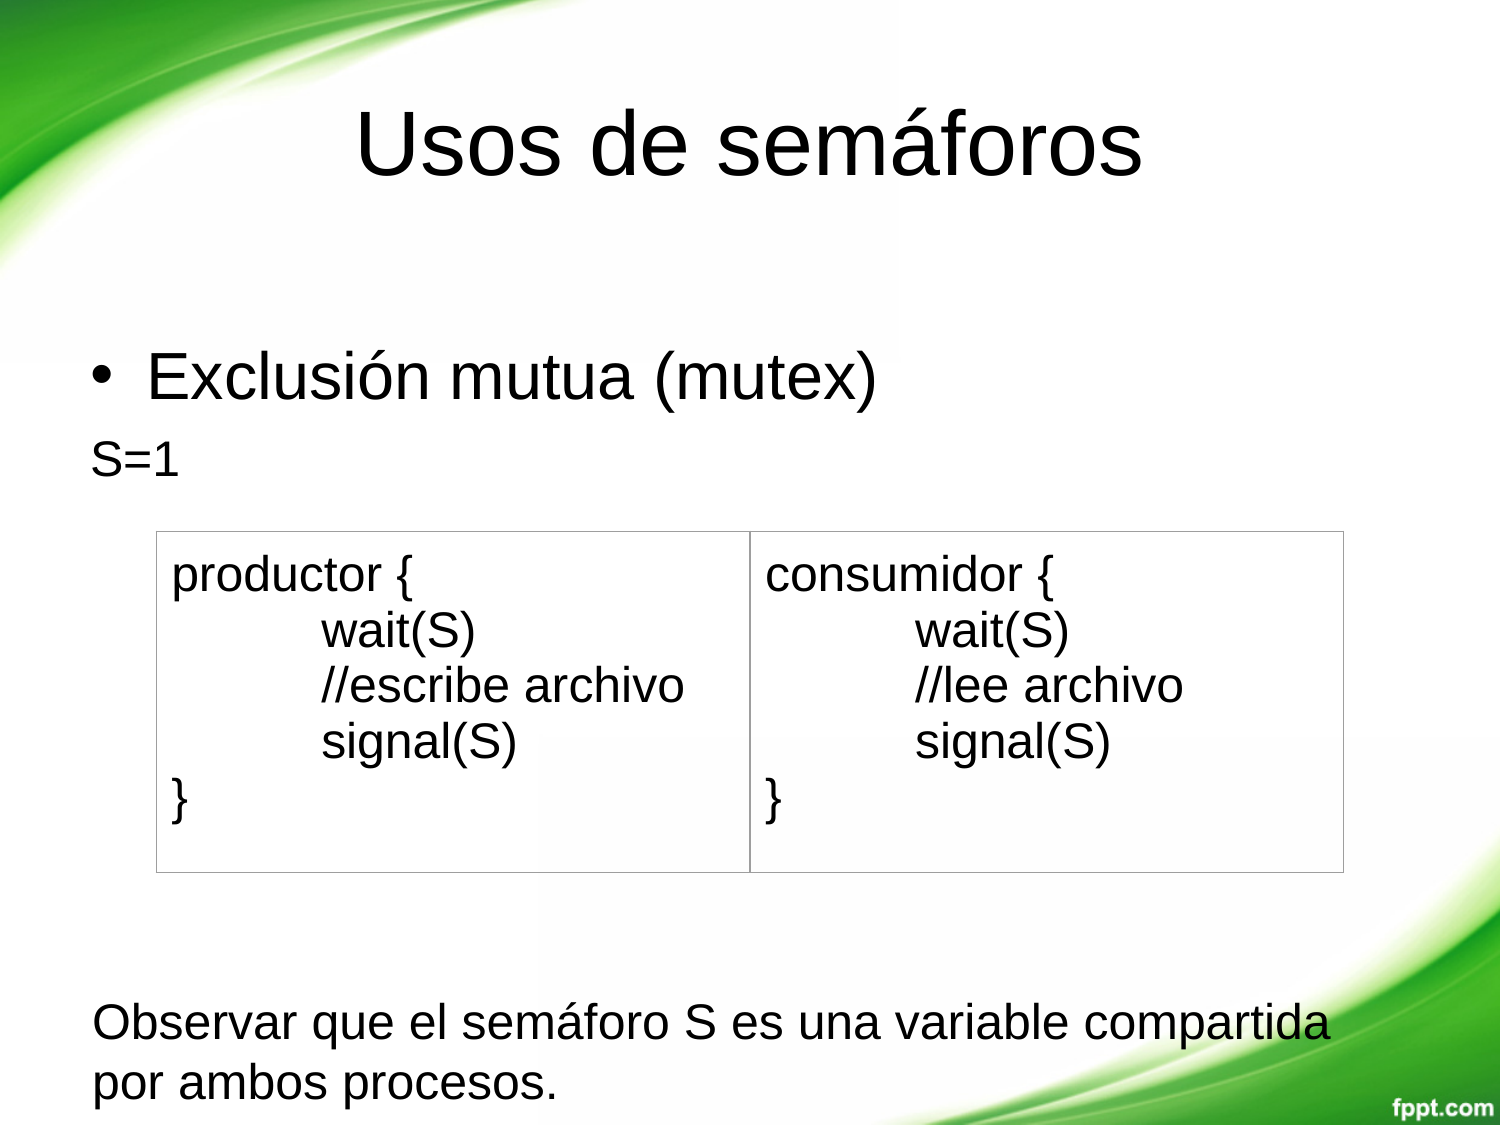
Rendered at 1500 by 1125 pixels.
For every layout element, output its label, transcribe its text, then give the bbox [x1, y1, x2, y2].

text_box Observar que el semáforo S es una variable compartida por ambos procesos. [77, 974, 1405, 1052]
table_header consumidor { wait(S) //lee archivo signal(S) } [751, 532, 1343, 872]
title Usos de semáforos [75, 45, 1425, 232]
picture [0, 0, 1500, 1125]
list Exclusión mutua (mutex) S=1 [75, 232, 1425, 1005]
table_header productor { wait(S) //escribe archivo signal(S) } [157, 532, 749, 872]
